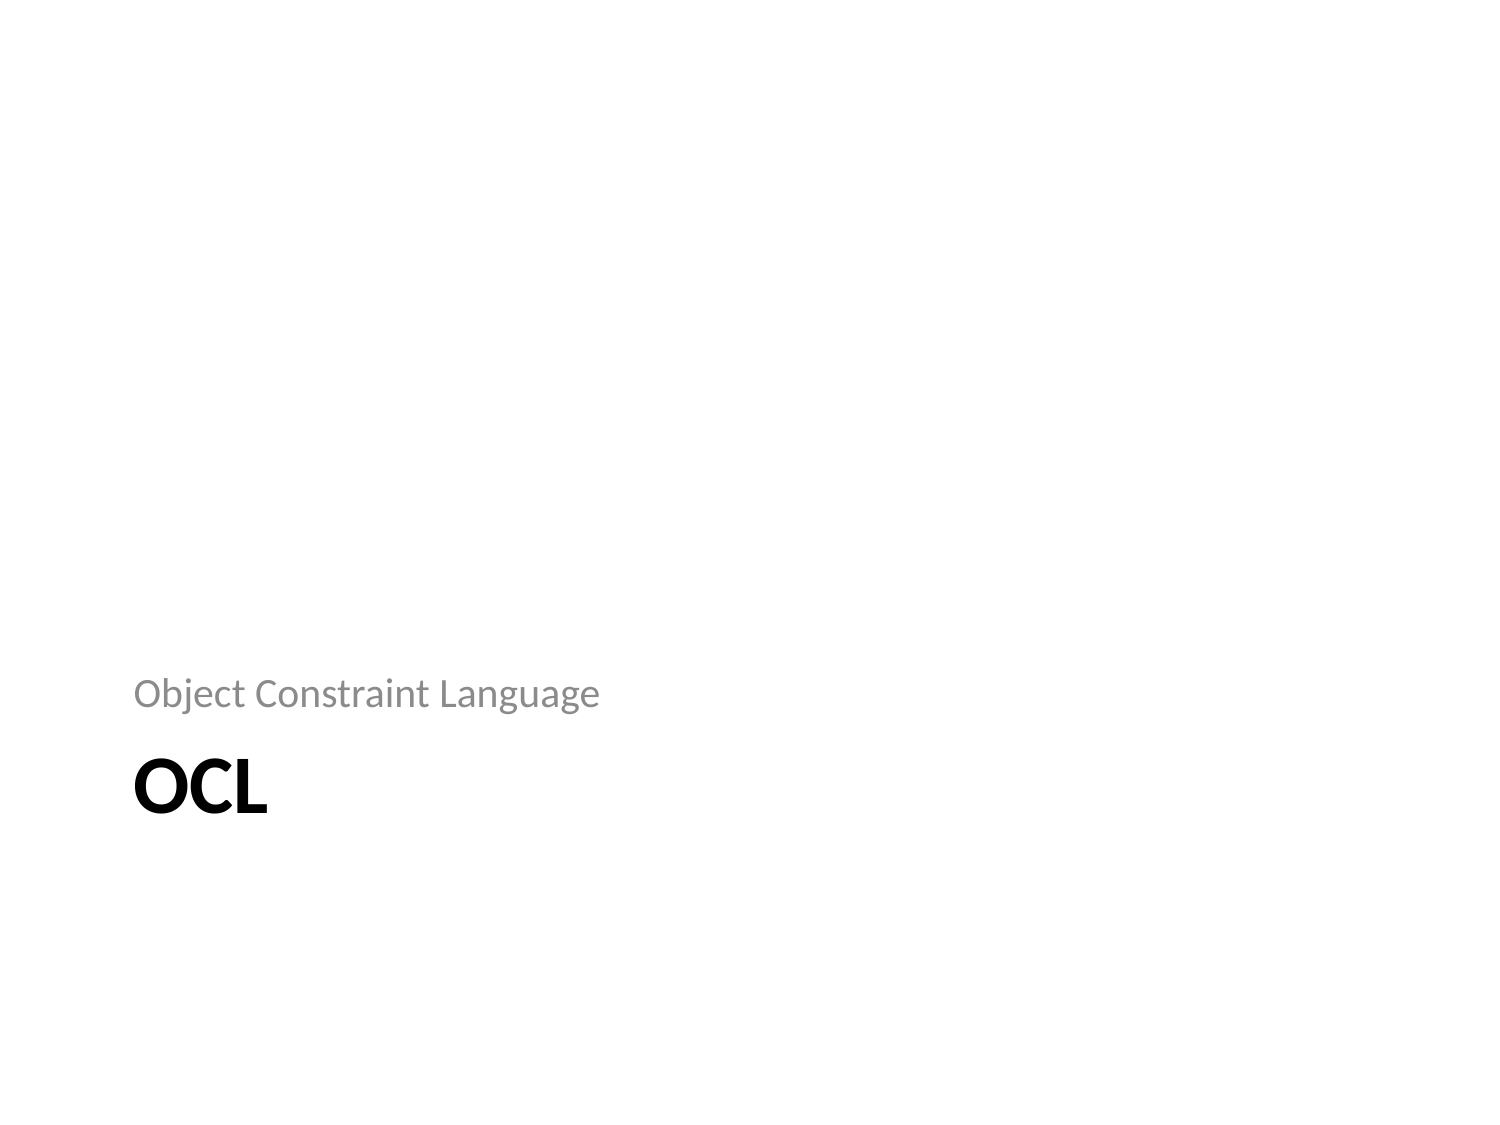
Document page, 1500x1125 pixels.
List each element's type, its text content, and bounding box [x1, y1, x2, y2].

list Object Constraint Language [118, 476, 1394, 723]
title OCL [118, 723, 1394, 947]
